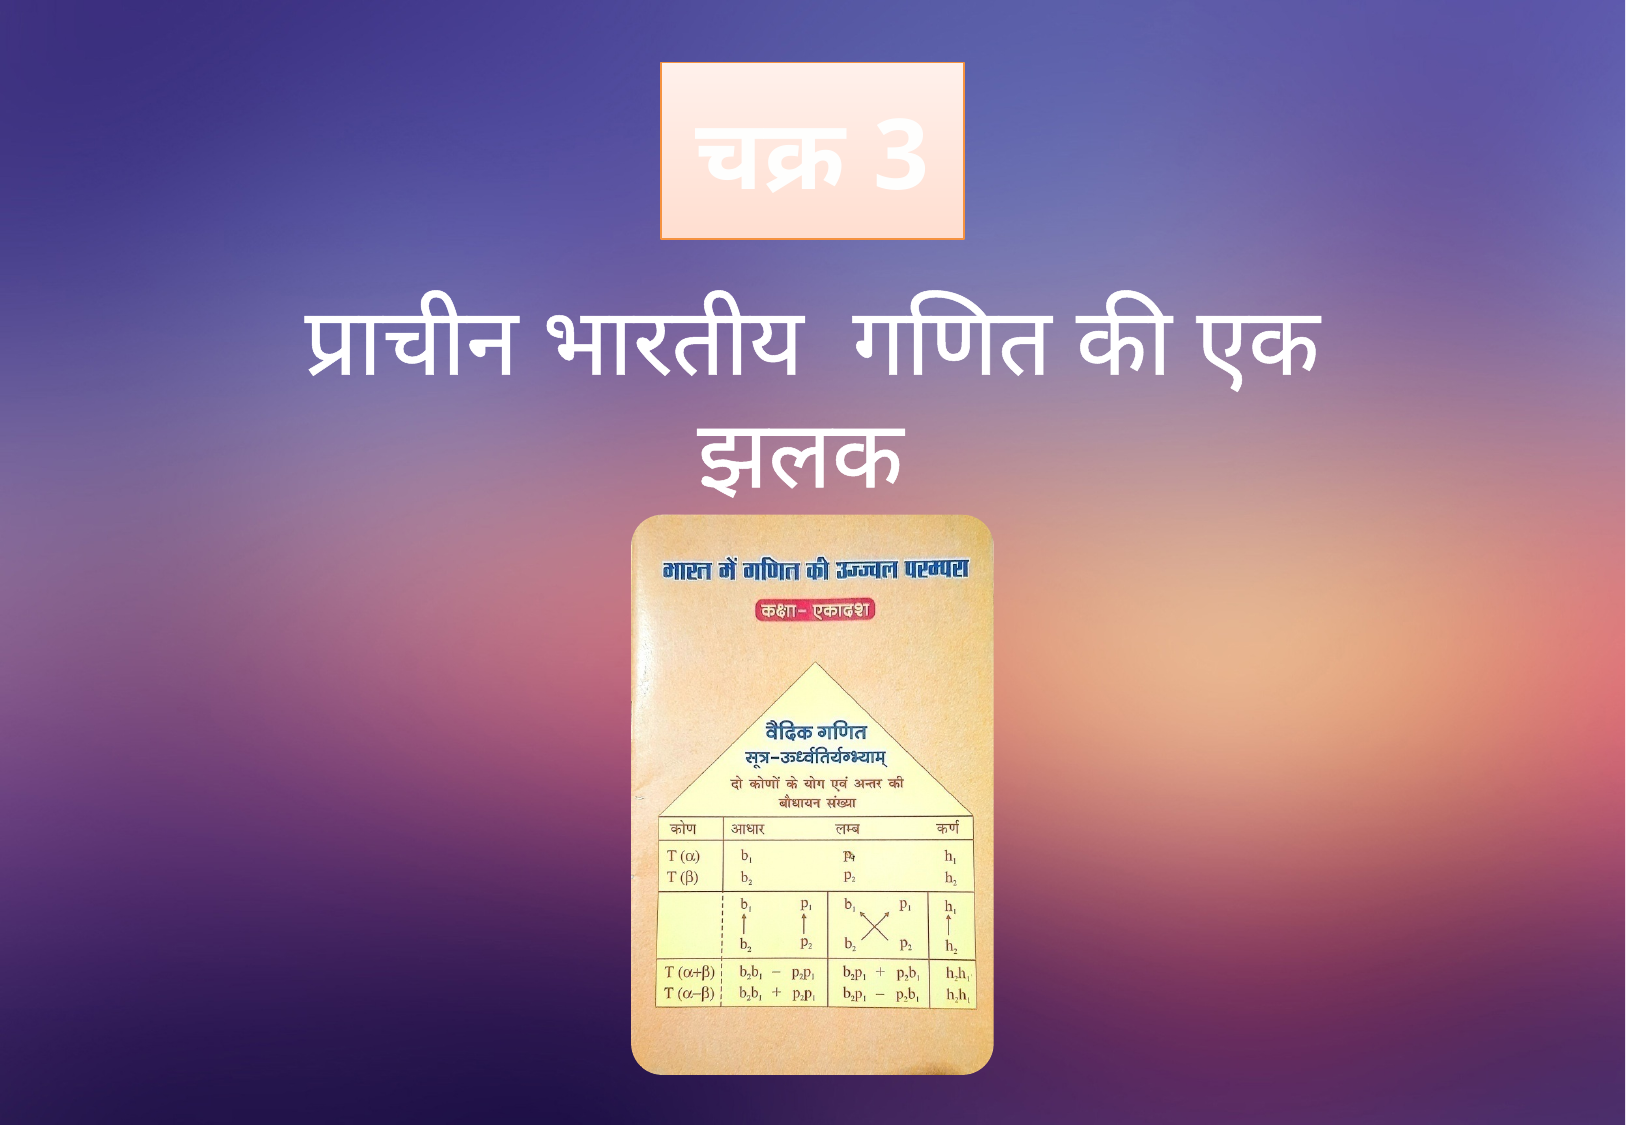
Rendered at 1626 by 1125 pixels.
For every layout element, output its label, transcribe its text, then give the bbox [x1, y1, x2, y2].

text_box प्राचीन भारतीय गणित की एक झलक [218, 274, 1407, 513]
picture [0, 0, 1626, 1125]
title चक्र 3 [660, 62, 965, 240]
